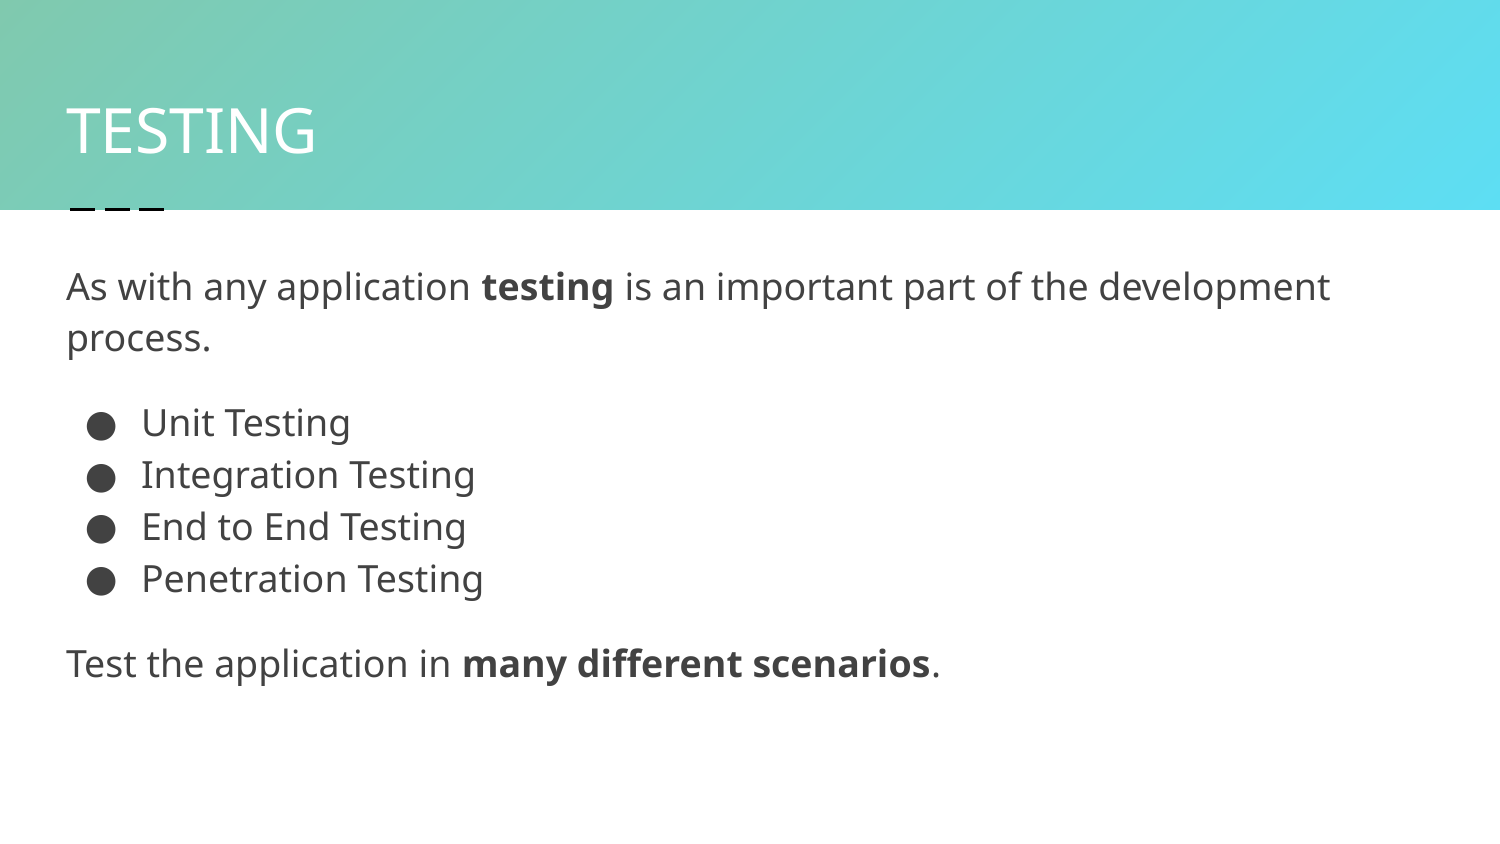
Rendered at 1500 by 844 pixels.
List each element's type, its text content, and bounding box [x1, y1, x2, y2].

list As with any application testing is an important part of the development process. Unit Testing Integration Testing End to End Testing Penetration Testing Test the application in many different scenarios. [51, 240, 1449, 750]
title TESTING [51, 61, 1449, 182]
